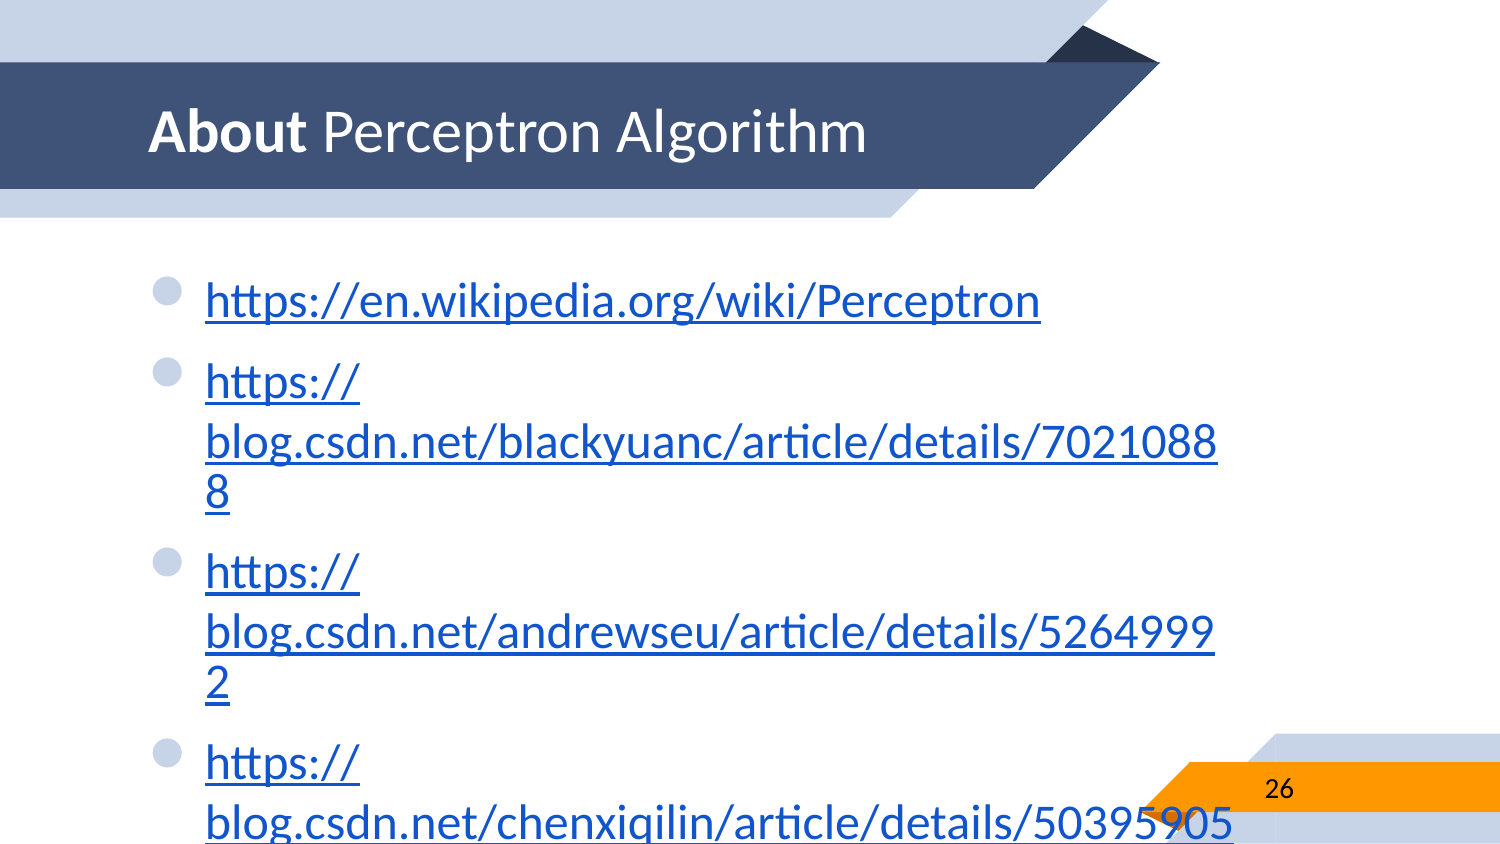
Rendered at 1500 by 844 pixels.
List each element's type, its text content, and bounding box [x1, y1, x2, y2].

list https://en.wikipedia.org/wiki/Perceptron https://blog.csdn.net/blackyuanc/article/details/70210888 https://blog.csdn.net/andrewseu/article/details/52649992 https://blog.csdn.net/chenxiqilin/article/details/50395905 [133, 252, 1250, 700]
title About Perceptron Algorithm [133, 64, 997, 190]
slide_number 26 [1249, 760, 1494, 813]
